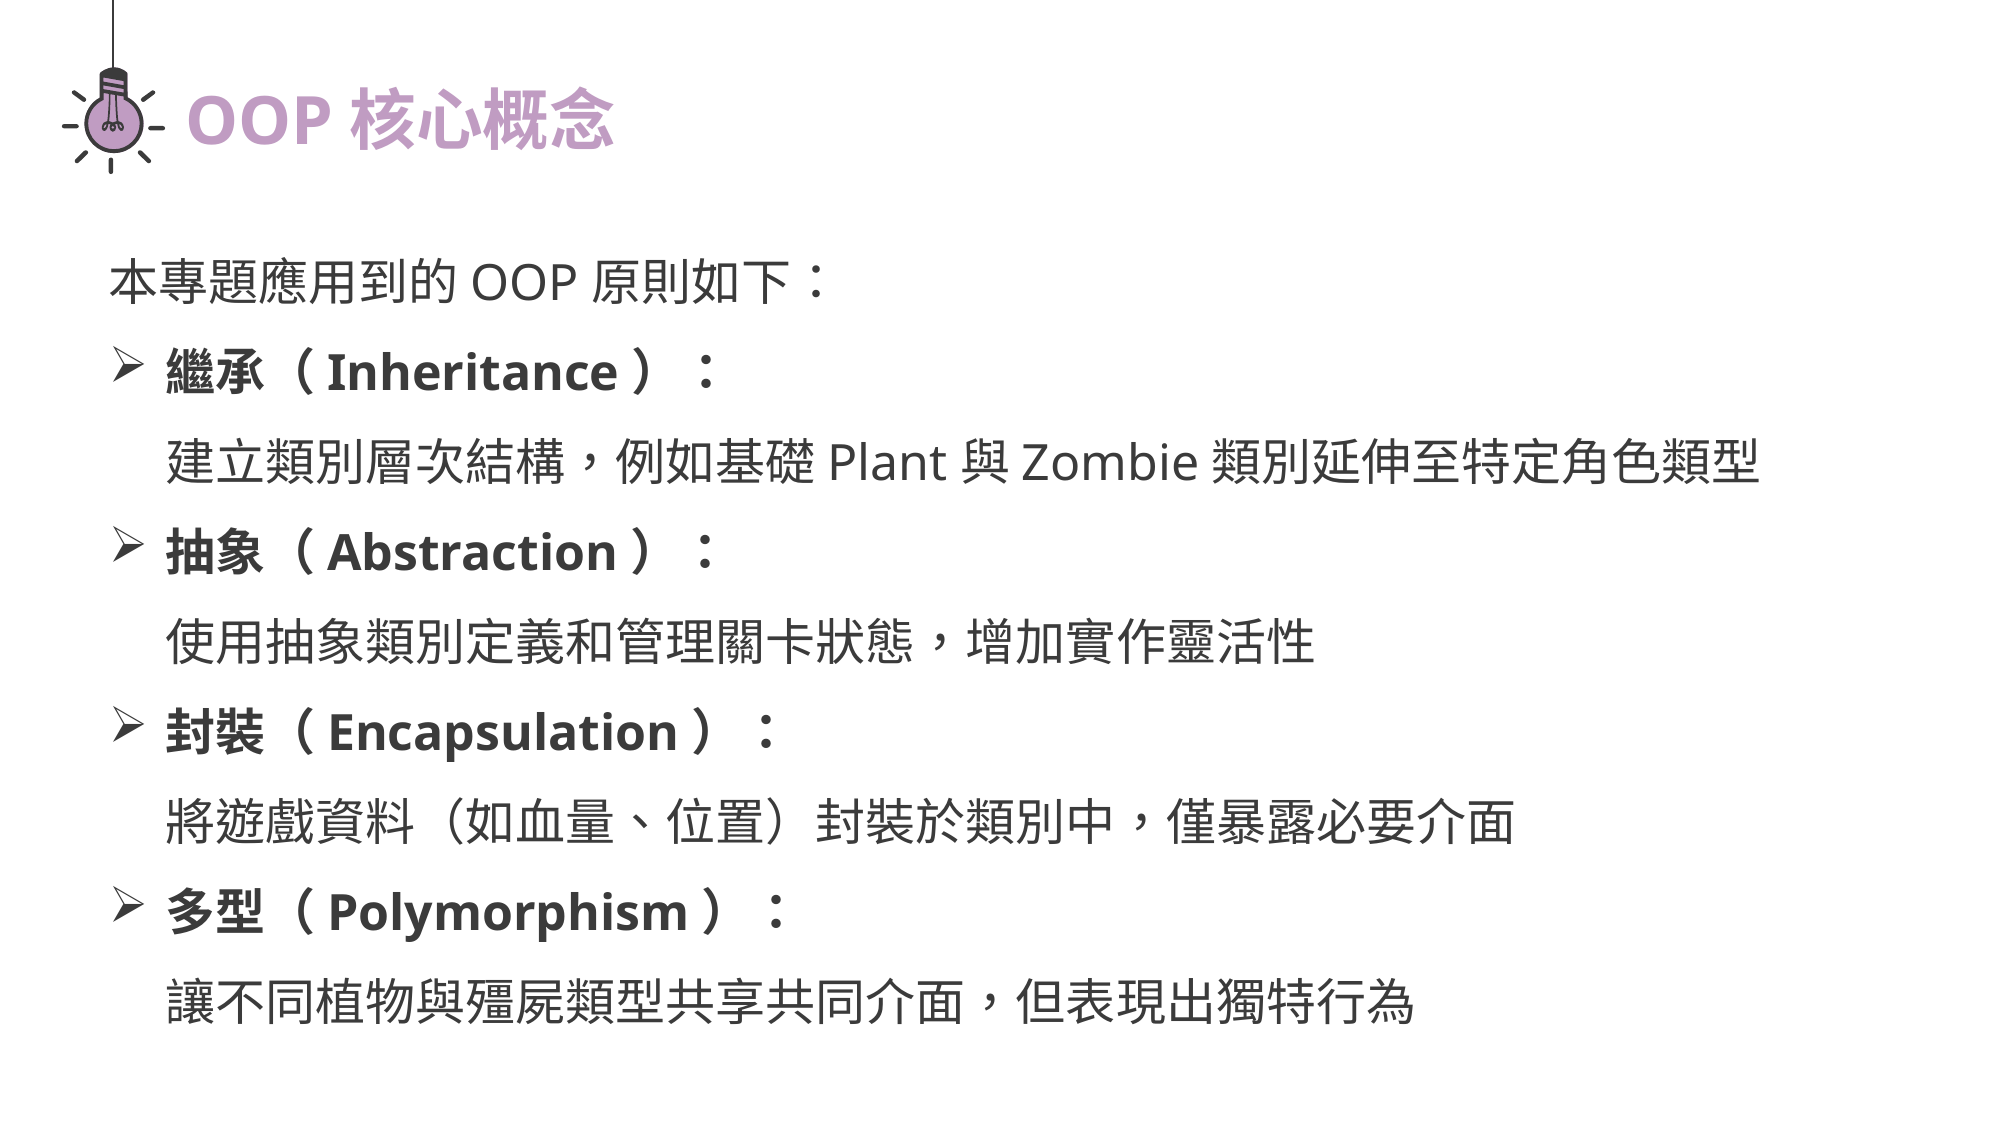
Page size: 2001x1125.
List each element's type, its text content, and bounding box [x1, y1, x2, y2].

text_box OOP核心概念 [170, 70, 632, 213]
text_box 本專題應用到的OOP原則如下： 繼承（Inheritance）： 建立類別層次結構，例如基礎Plant與Zombie類別延伸至特定角色類型 抽象（Abstraction）： 使用抽象類別定義和管理關卡狀態，增加實作靈活性 封裝（Encapsulation）： 將遊戲資料（如血量、位置）封裝於類別中，僅暴露必要介面 多型（Polymorphism）： 讓不同植物與殭屍類型共享共同介面，但表現出獨特行為 [108, 213, 1792, 1039]
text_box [61, 0, 166, 175]
